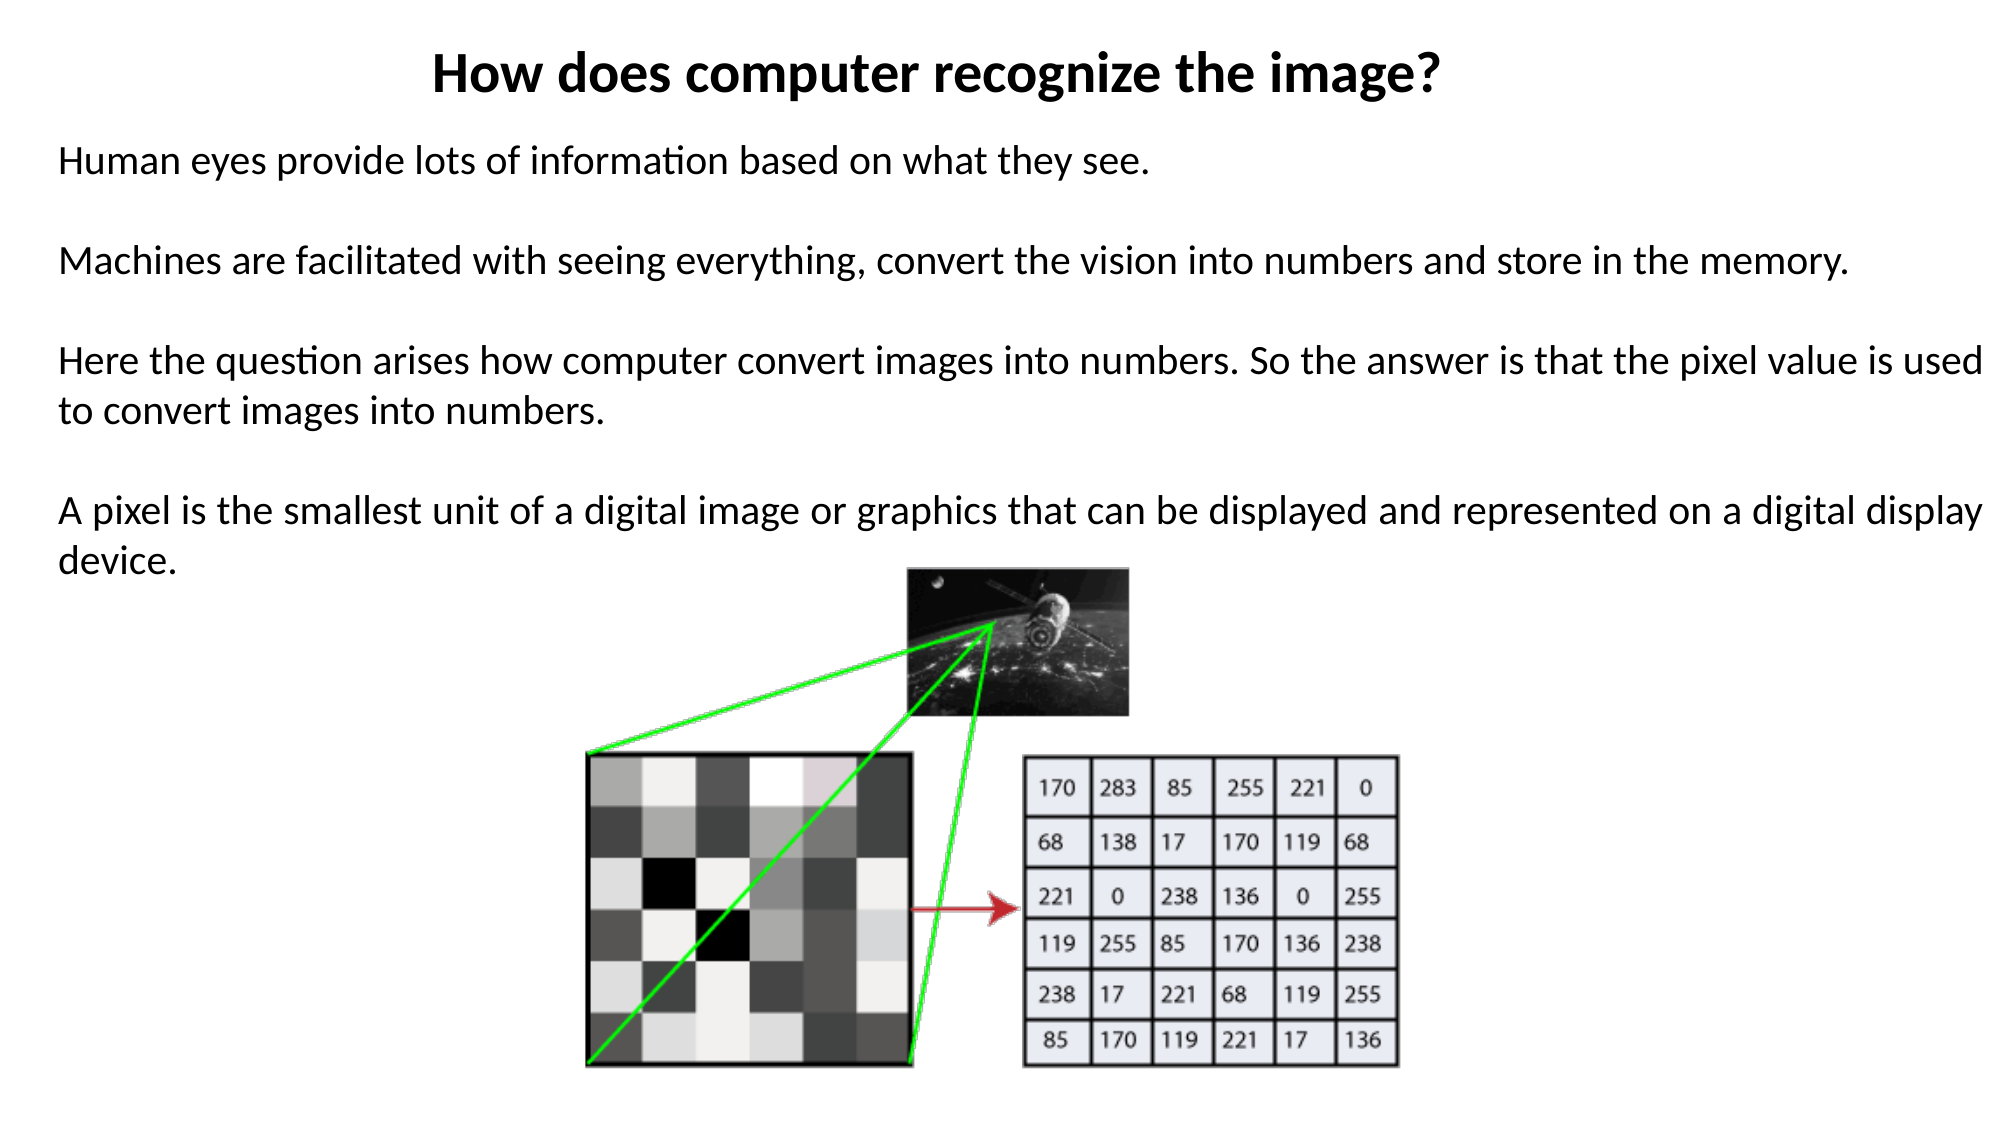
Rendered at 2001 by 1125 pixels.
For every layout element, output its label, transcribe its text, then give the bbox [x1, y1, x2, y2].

text_box How does computer recognize the image? [417, 26, 1630, 112]
picture [563, 566, 1437, 1091]
text_box Human eyes provide lots of information based on what they see. Machines are facilitated with seeing everything, convert the vision into numbers and store in the memory. Here the question arises how computer convert images into numbers. So the answer is that the pixel value is used to convert images into numbers. A pixel is the smallest unit of a digital image or graphics that can be displayed and represented on a digital display device. [43, 125, 2000, 591]
